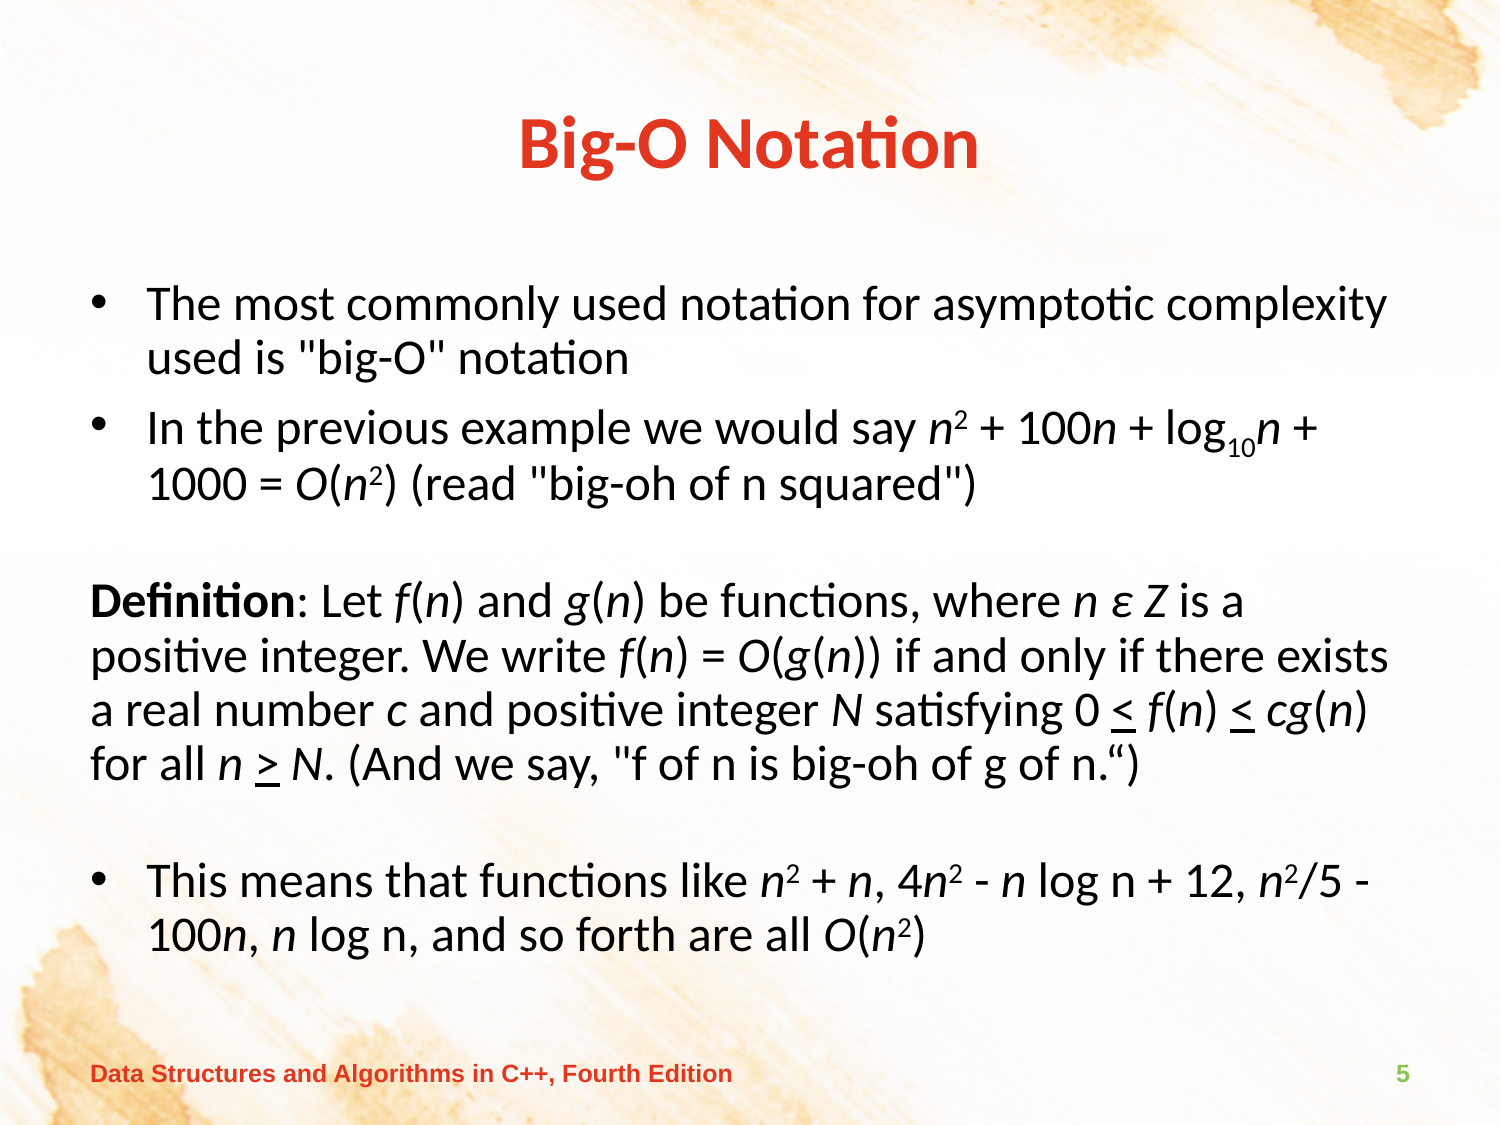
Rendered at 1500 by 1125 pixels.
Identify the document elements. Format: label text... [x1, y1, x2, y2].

slide_number 5 [1074, 1042, 1425, 1103]
picture [2, 0, 1500, 425]
footer Data Structures and Algorithms in C++, Fourth Edition [75, 1042, 988, 1103]
list The most commonly used notation for asymptotic complexity used is "big-O" notation In the previous example we would say n2 + 100n + log10n + 1000 = O(n2) (read "big-oh of n squared") Definition: Let f(n) and g(n) be functions, where n ε Z is a positive integer. We write f(n) = O(g(n)) if and only if there exists a real number c and positive integer N satisfying 0 < f(n) < cg(n) for all n > N. (And we say, "f of n is big-oh of g of n.“) This means that functions like n2 + n, 4n2 - n log n + 12, n2/5 - 100n, n log n, and so forth are all O(n2) [75, 270, 1425, 1013]
picture [0, 468, 1500, 1125]
title Big-O Notation [75, 45, 1425, 233]
